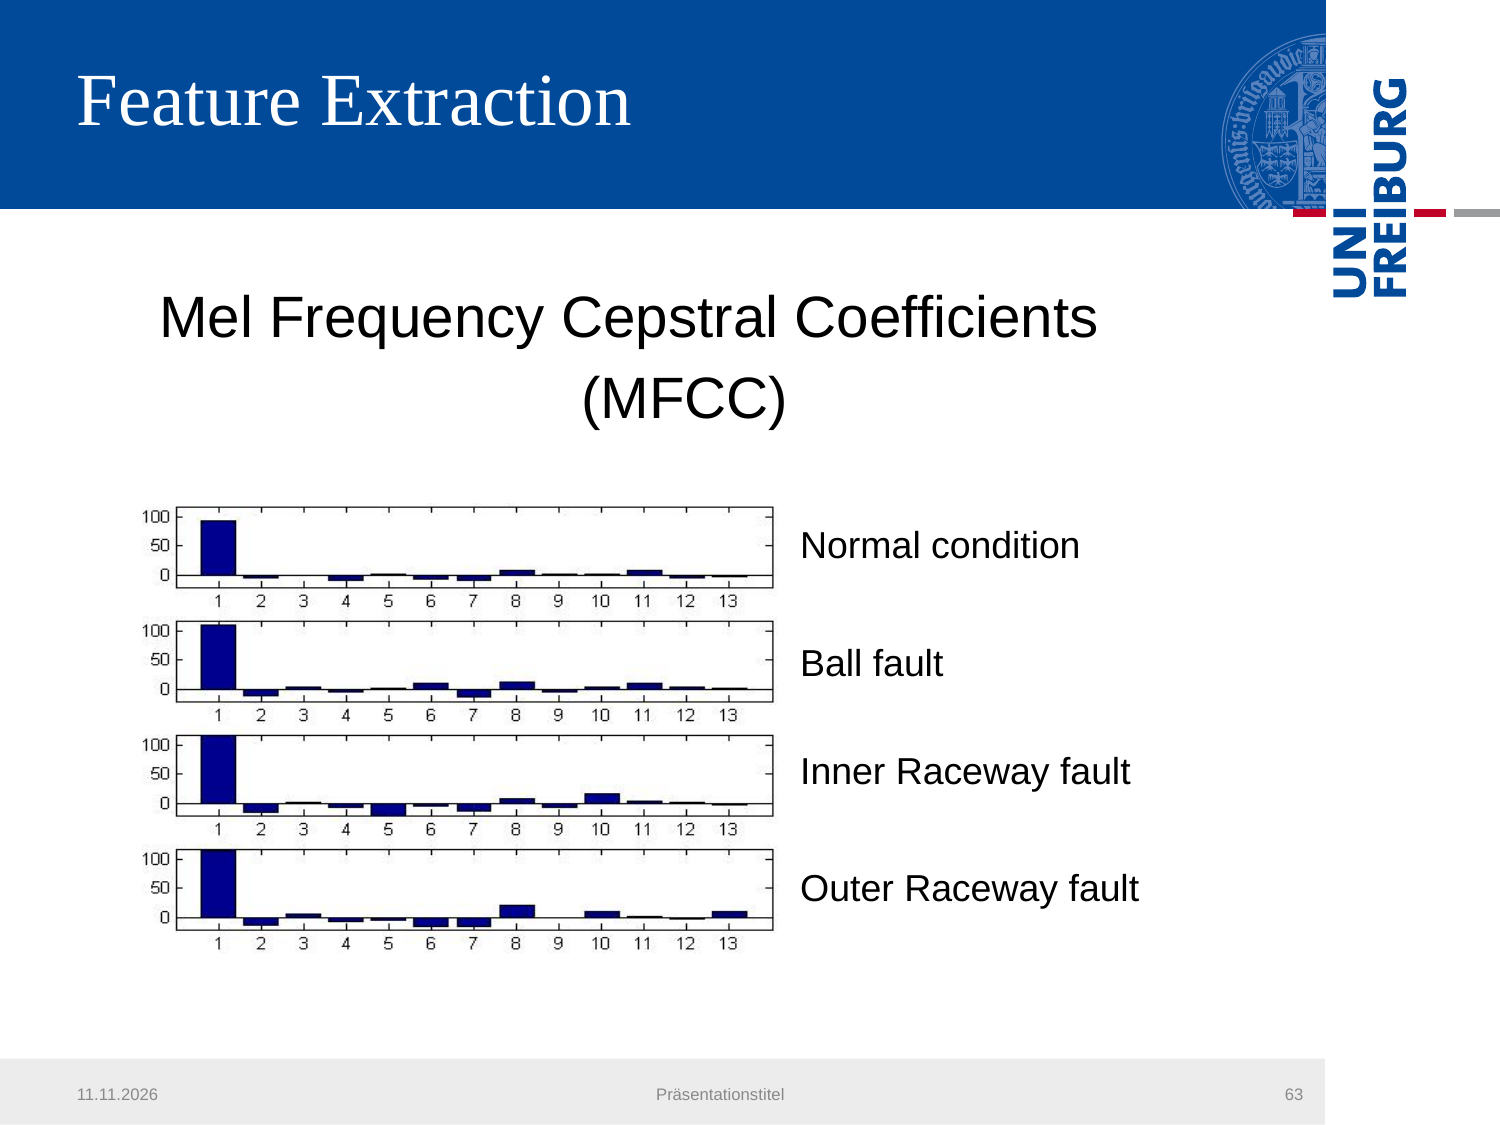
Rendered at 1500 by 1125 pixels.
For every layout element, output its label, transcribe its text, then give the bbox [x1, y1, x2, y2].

list Mel Frequency Cepstral Coefficients (MFCC) [159, 278, 1211, 409]
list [141, 503, 845, 988]
text_box Inner Raceway fault [849, 739, 1164, 800]
slide_number 63 [1234, 1074, 1304, 1114]
text_box Outer Raceway fault [849, 856, 1164, 916]
text_box Ball fault [849, 631, 1140, 692]
text_box Normal condition [849, 513, 1140, 574]
footer Präsentationstitel [230, 1074, 1211, 1114]
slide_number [76, 1074, 207, 1114]
title Feature Extraction [76, 50, 1235, 169]
